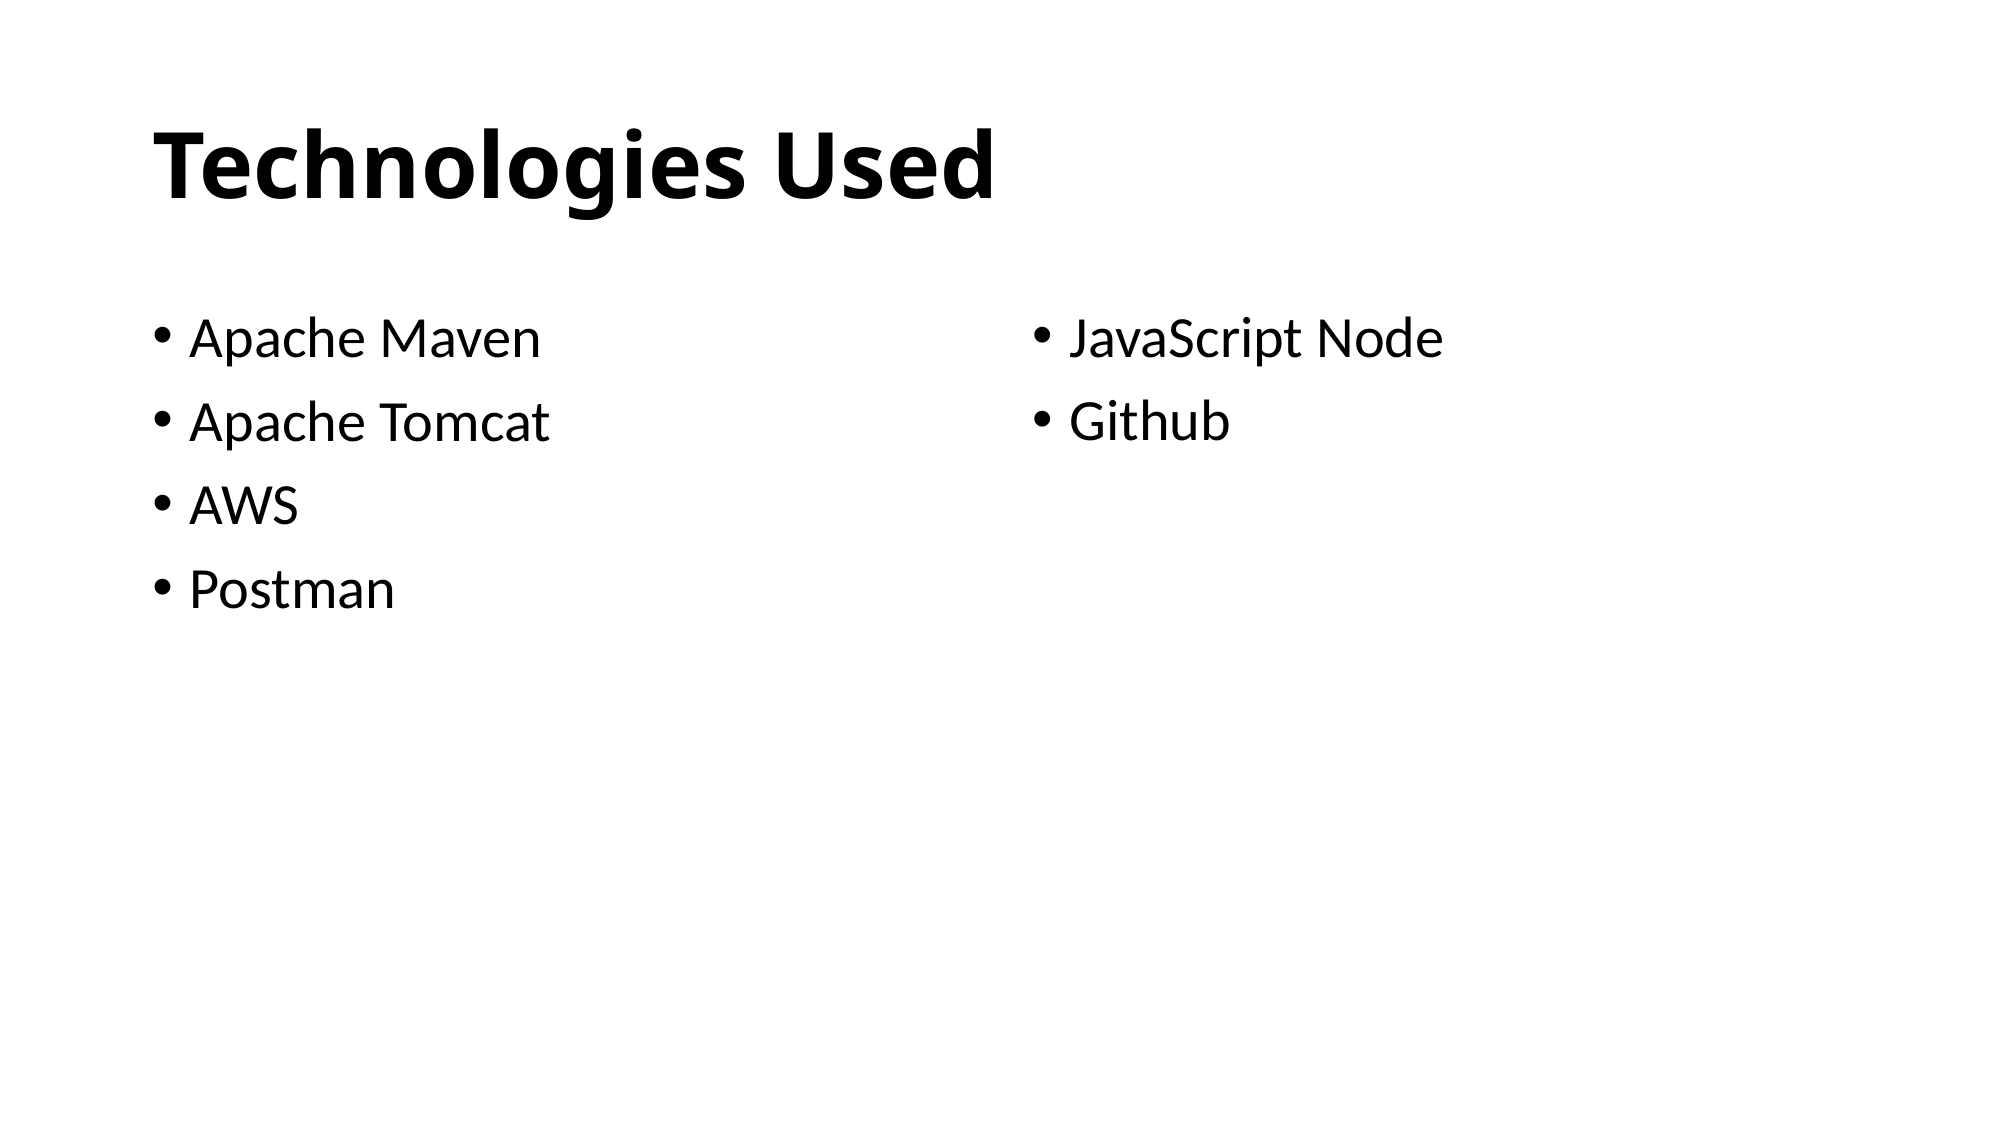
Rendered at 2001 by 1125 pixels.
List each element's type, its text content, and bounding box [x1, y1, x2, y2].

title Technologies Used [137, 59, 1863, 278]
text_box JavaScript Node Github [1017, 299, 1699, 621]
list Apache Maven Apache Tomcat AWS Postman [137, 299, 819, 1014]
